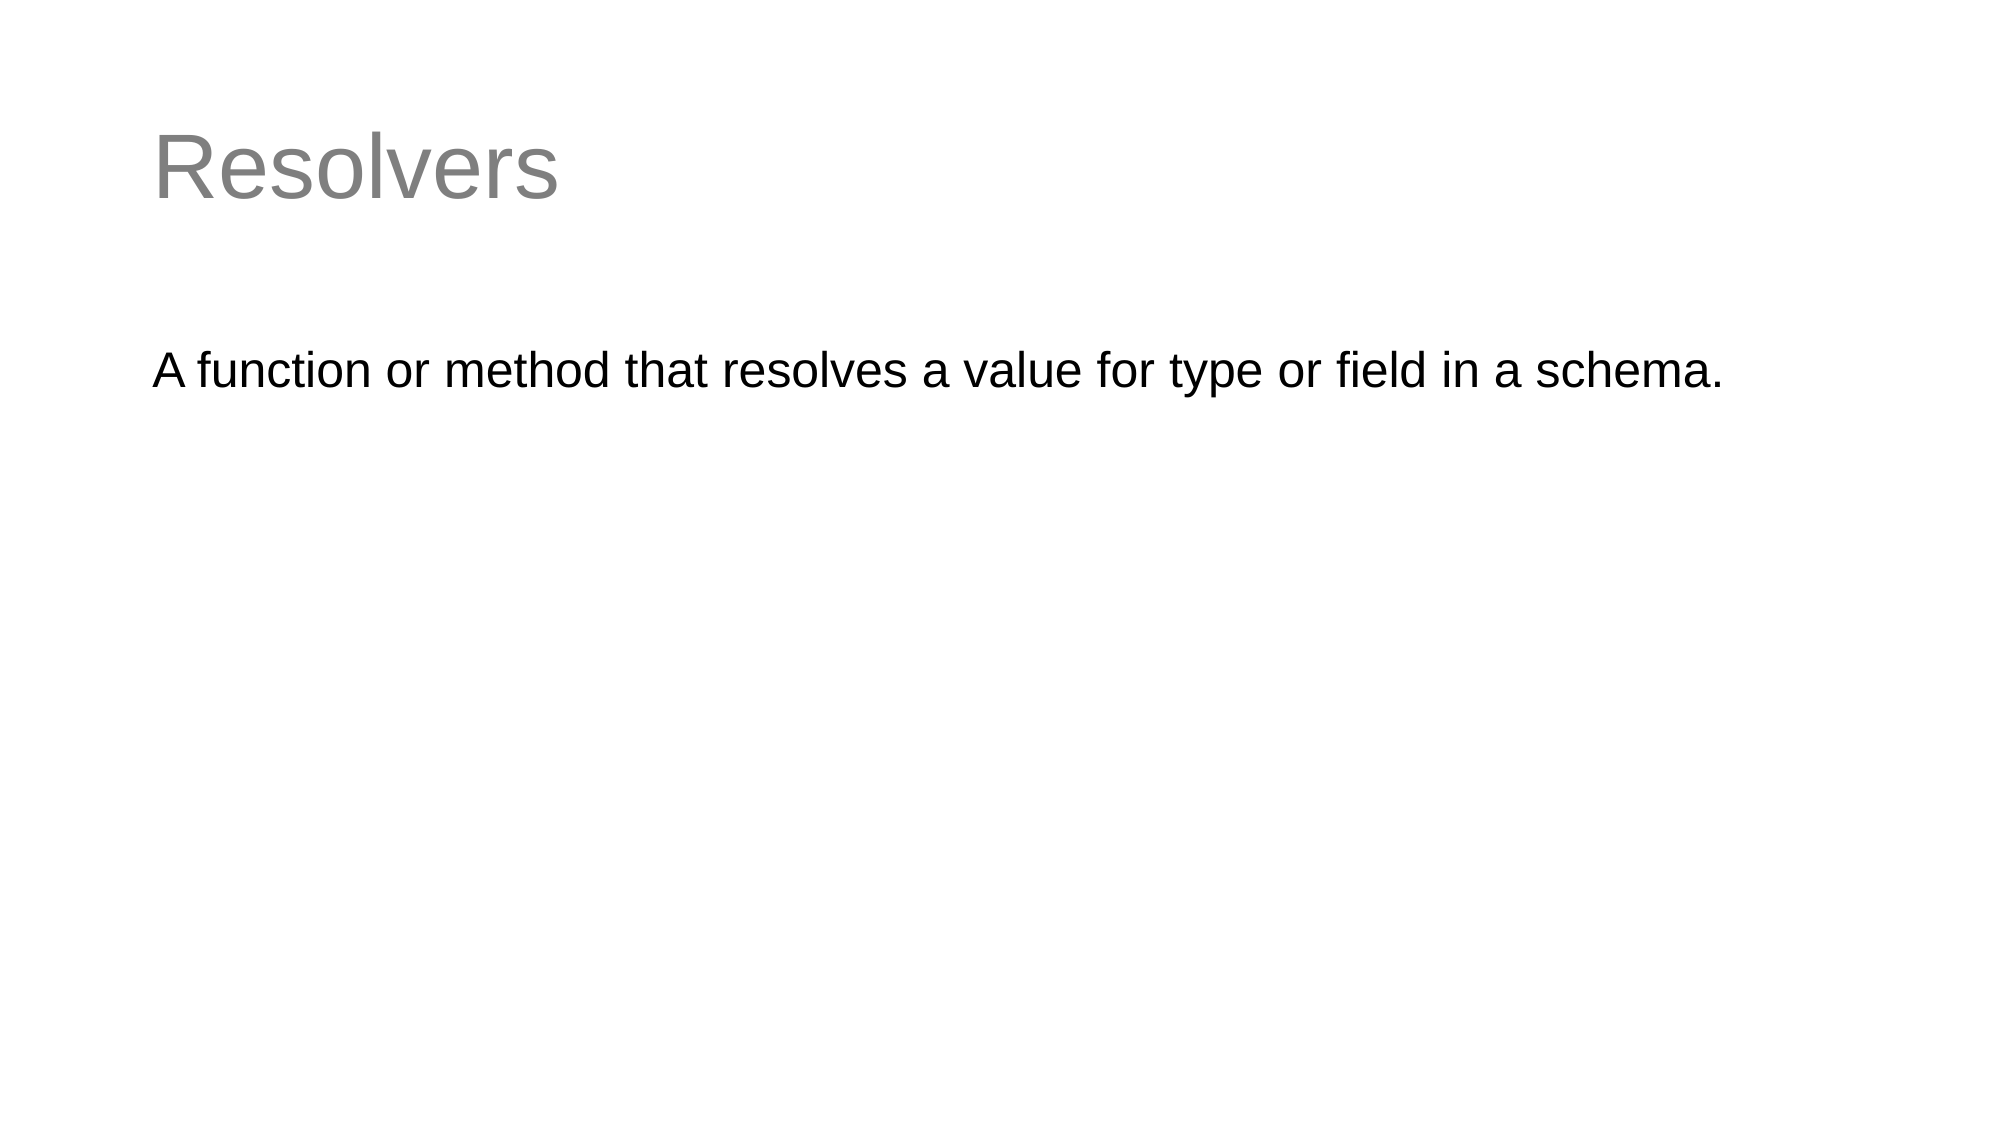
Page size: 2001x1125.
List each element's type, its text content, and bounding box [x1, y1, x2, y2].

list A function or method that resolves a value for type or field in a schema. [137, 299, 1863, 412]
title Resolvers [137, 59, 1863, 278]
